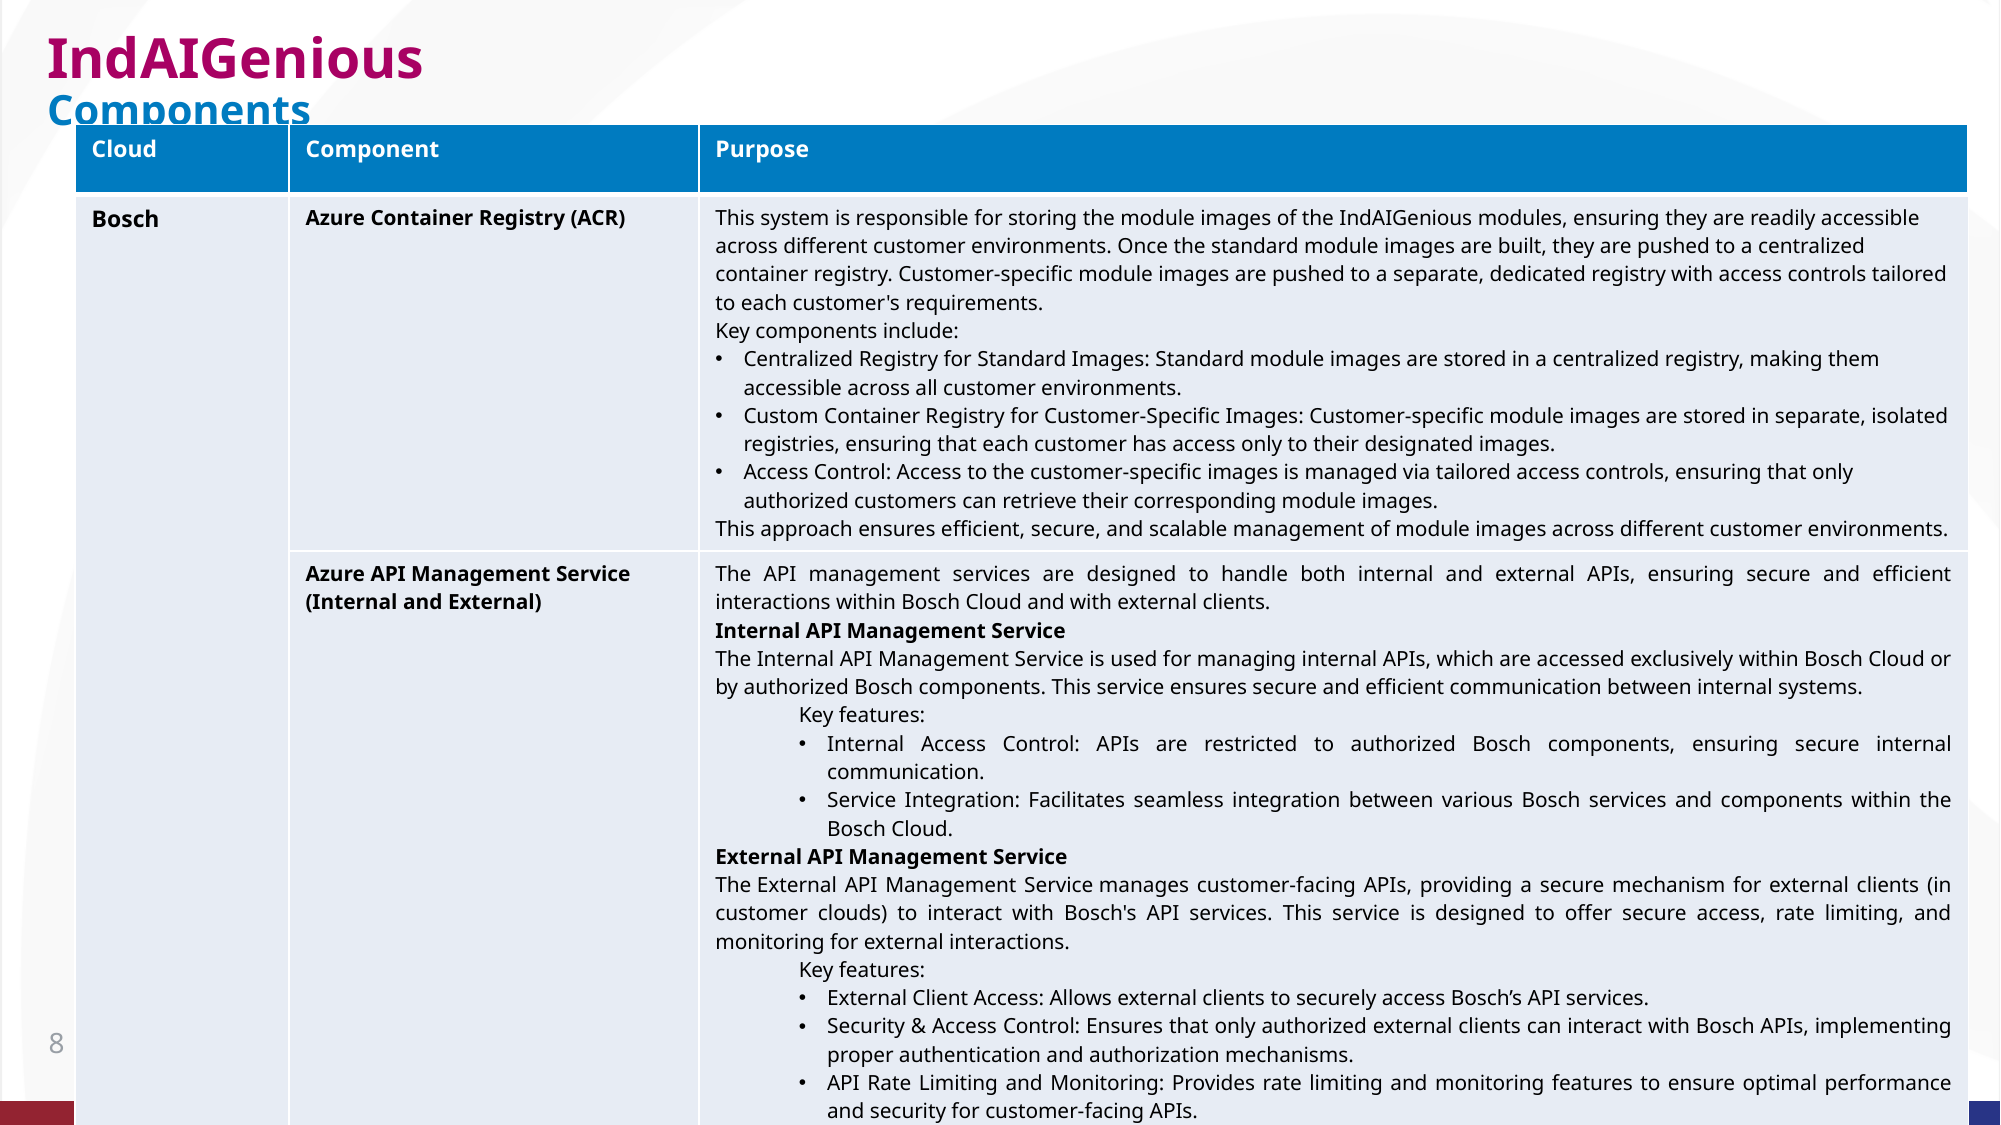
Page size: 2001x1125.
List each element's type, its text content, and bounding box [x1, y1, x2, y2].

text_box Components [47, 83, 1619, 137]
table_header Cloud [76, 125, 288, 192]
table_cell This system is responsible for storing the module images of the IndAIGenious modules, ensuring they are readily accessible across different customer environments. Once the standard module images are built, they are pushed to a centralized container registry. Customer-specific module images are pushed to a separate, dedicated registry with access controls tailored to each customer's requirements. Key components include: Centralized Registry for Standard Images: Standard module images are stored in a centralized registry, making them accessible across all customer environments. Custom Container Registry for Customer-Specific Images: Customer-specific module images are stored in separate, isolated registries, ensuring that each customer has access only to their designated images. Access Control: Access to the customer-specific images is managed via tailored access controls, ensuring that only authorized customers can retrieve their corresponding module images. This approach ensures efficient, secure, and scalable management of module images across different customer environments. [700, 197, 1968, 550]
text_box IndAIGenious [47, 30, 1165, 83]
table_cell Azure Container Registry (ACR) [290, 197, 698, 550]
table_header Component [290, 125, 698, 192]
table_header Purpose [700, 125, 1967, 192]
picture [0, 1101, 2000, 1125]
table_cell Bosch [76, 197, 288, 1101]
table_cell Azure API Management Service (Internal and External) [290, 552, 698, 1101]
table_cell The API management services are designed to handle both internal and external APIs, ensuring secure and efficient interactions within Bosch Cloud and with external clients. Internal API Management Service The Internal API Management Service is used for managing internal APIs, which are accessed exclusively within Bosch Cloud or by authorized Bosch components. This service ensures secure and efficient communication between internal systems. Key features: Internal Access Control: APIs are restricted to authorized Bosch components, ensuring secure internal communication. Service Integration: Facilitates seamless integration between various Bosch services and components within the Bosch Cloud. External API Management Service The External API Management Service manages customer-facing APIs, providing a secure mechanism for external clients (in customer clouds) to interact with Bosch's API services. This service is designed to offer secure access, rate limiting, and monitoring for external interactions. Key features: External Client Access: Allows external clients to securely access Bosch’s API services. Security & Access Control: Ensures that only authorized external clients can interact with Bosch APIs, implementing proper authentication and authorization mechanisms. API Rate Limiting and Monitoring: Provides rate limiting and monitoring features to ensure optimal performance and security for customer-facing APIs. These services help maintain a secure, efficient, and scalable API ecosystem, ensuring proper access management both internally and externally. [700, 552, 1968, 1101]
text_box 8 [48, 1025, 74, 1101]
